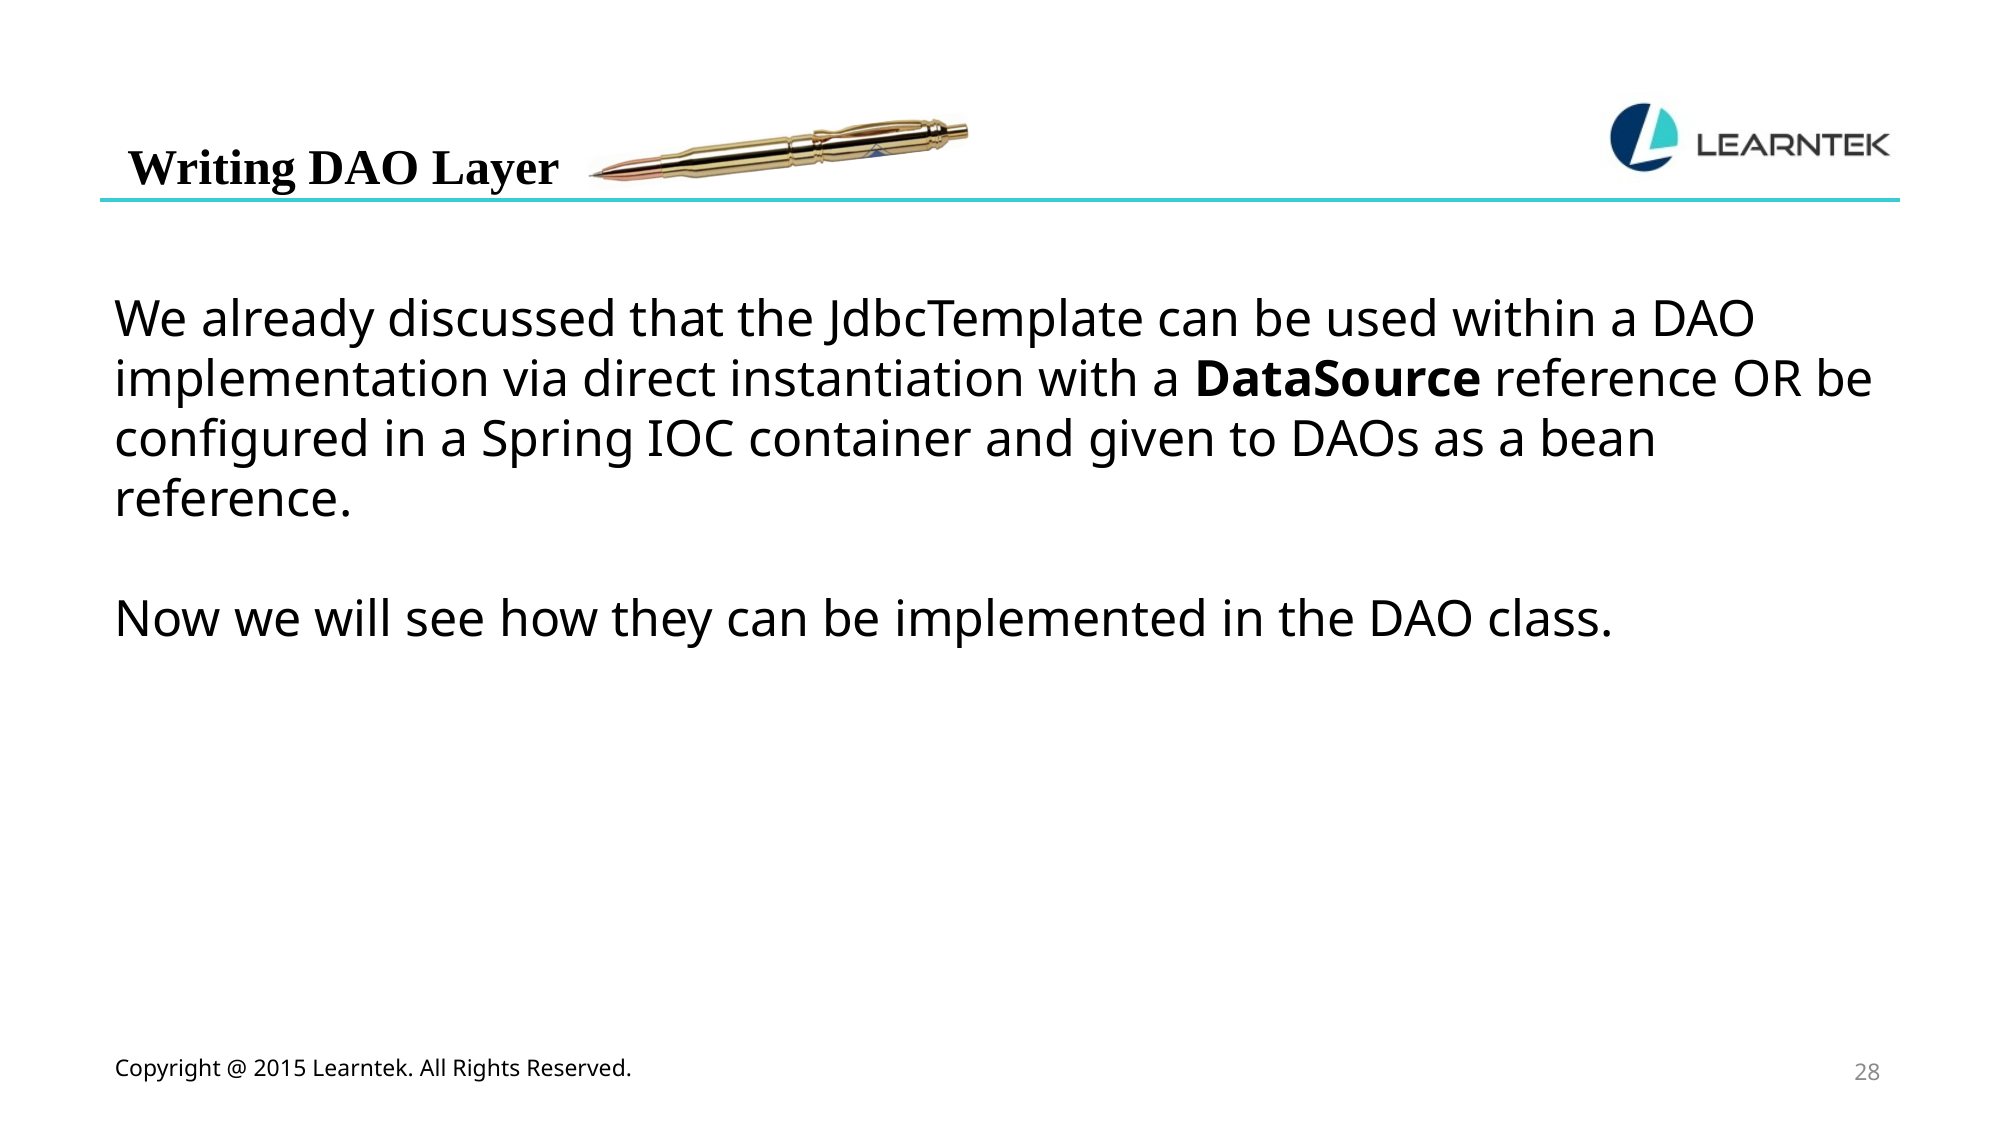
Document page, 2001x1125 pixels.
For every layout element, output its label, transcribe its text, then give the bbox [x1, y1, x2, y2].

slide_number 28 [1708, 1050, 1896, 1096]
footer Copyright @ 2015 Learntek. All Rights Reserved. [99, 1044, 1138, 1090]
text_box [112, 35, 1538, 203]
text_box We already discussed that the JdbcTemplate can be used within a DAO implementation via direct instantiation with a DataSource reference OR be configured in a Spring IOC container and given to DAOs as a bean reference. Now we will see how they can be implemented in the DAO class. [99, 279, 1896, 655]
picture [1600, 92, 1901, 183]
